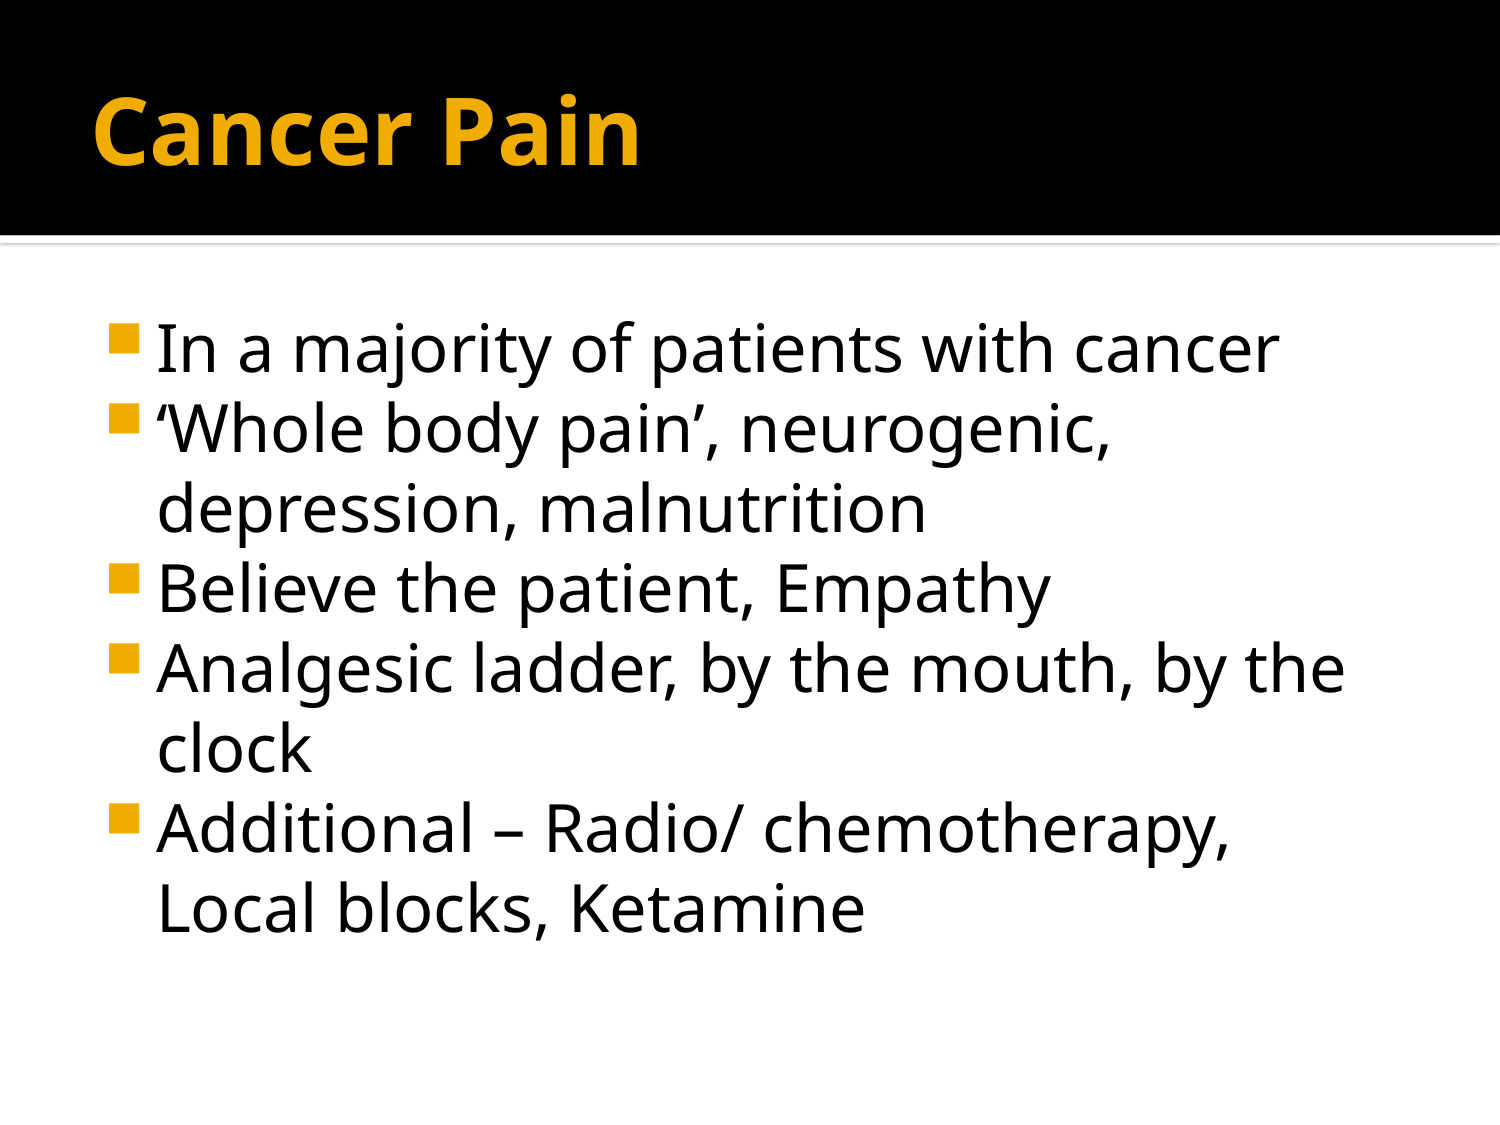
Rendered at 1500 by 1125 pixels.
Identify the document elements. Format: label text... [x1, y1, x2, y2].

title Cancer Pain [75, 25, 1425, 231]
list In a majority of patients with cancer ‘Whole body pain’, neurogenic, depression, malnutrition Believe the patient, Empathy Analgesic ladder, by the mouth, by the clock Additional – Radio/ chemotherapy, Local blocks, Ketamine [75, 291, 1425, 1050]
